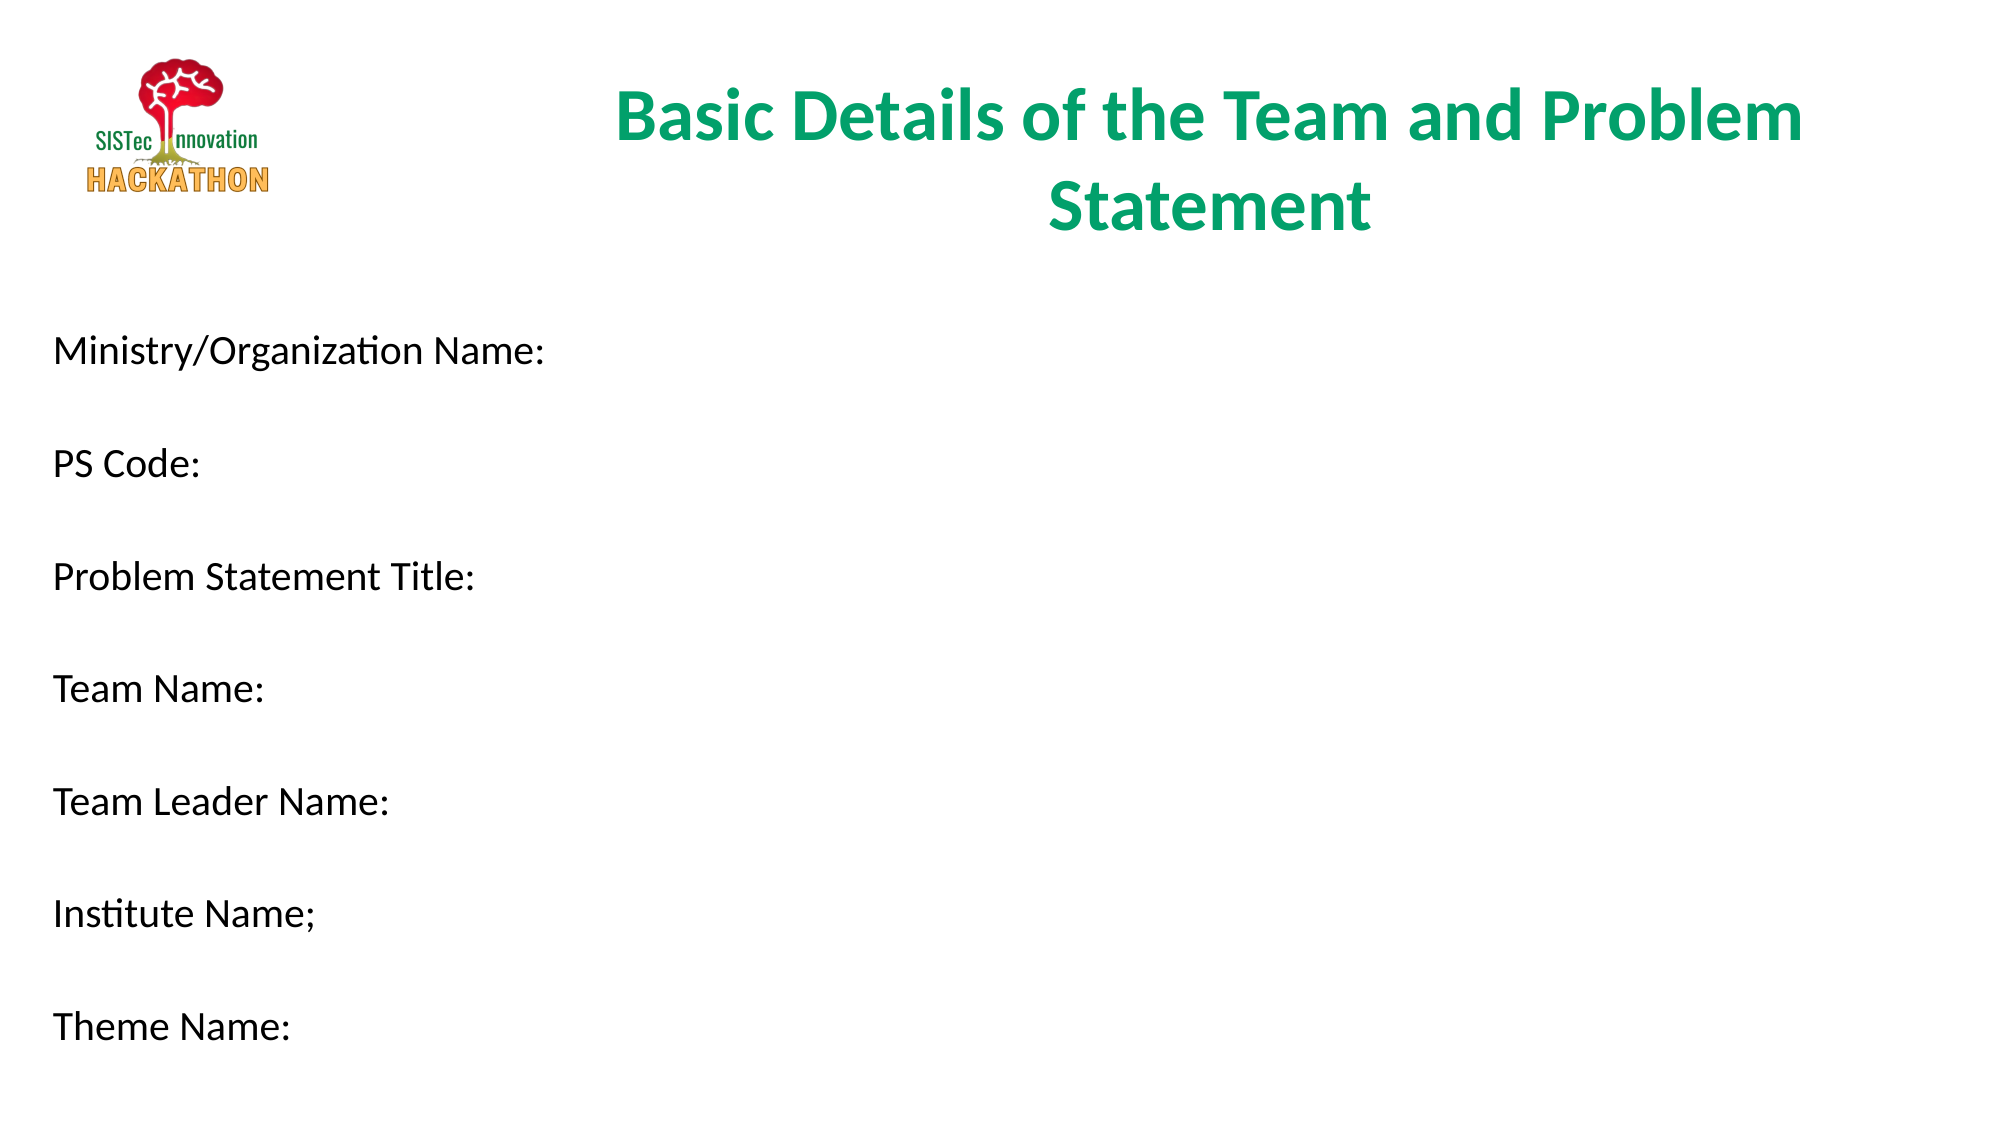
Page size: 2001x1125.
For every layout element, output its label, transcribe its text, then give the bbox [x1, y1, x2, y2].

text_box Ministry/Organization Name: PS Code: Problem Statement Title: Team Name: Team Leader Name: Institute Name; Theme Name: [52, 273, 1922, 1060]
picture [52, 4, 303, 255]
title Basic Details of the Team and Problem Statement [500, 65, 1922, 255]
